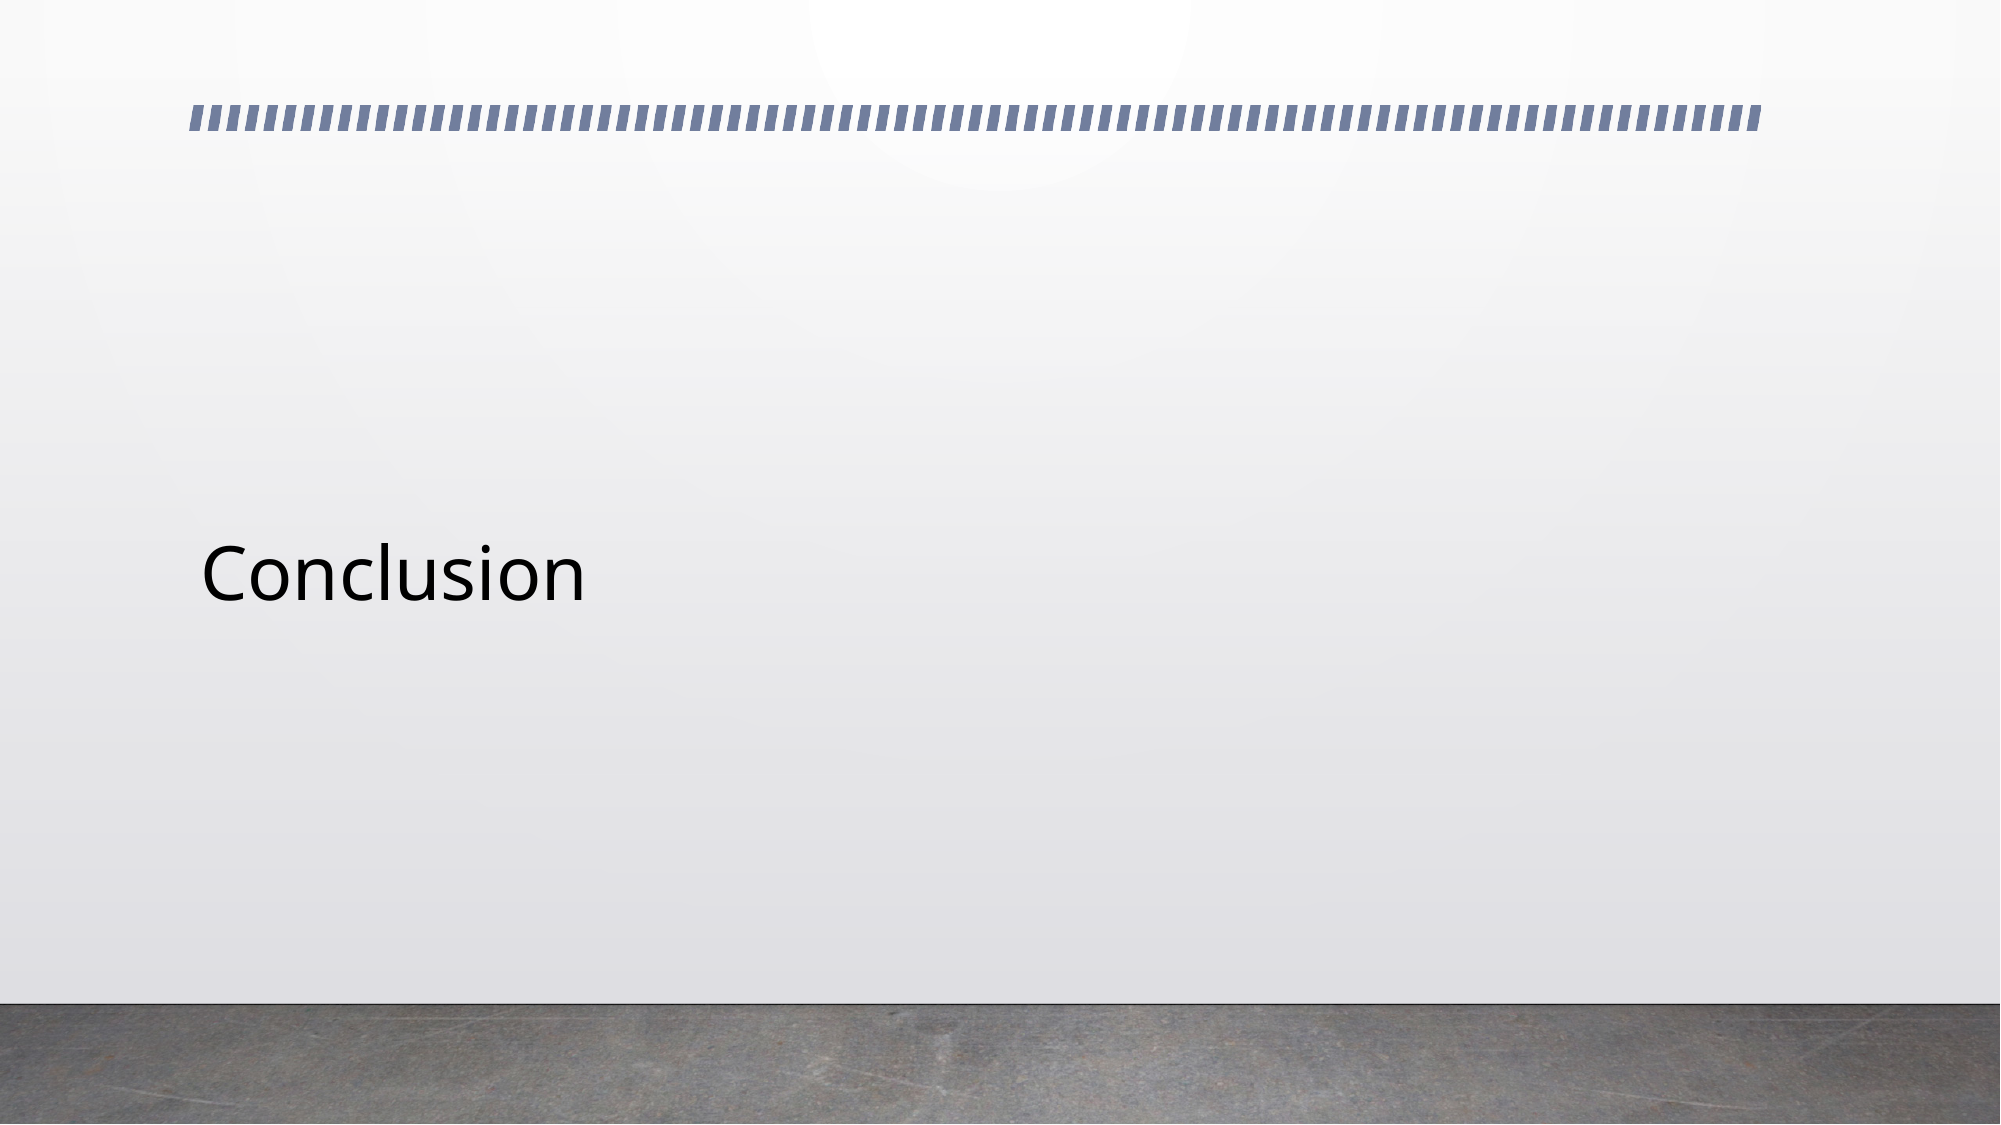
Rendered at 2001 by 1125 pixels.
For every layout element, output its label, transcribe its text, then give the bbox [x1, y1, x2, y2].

title Conclusion [185, 288, 1600, 625]
picture [0, 1004, 2000, 1124]
